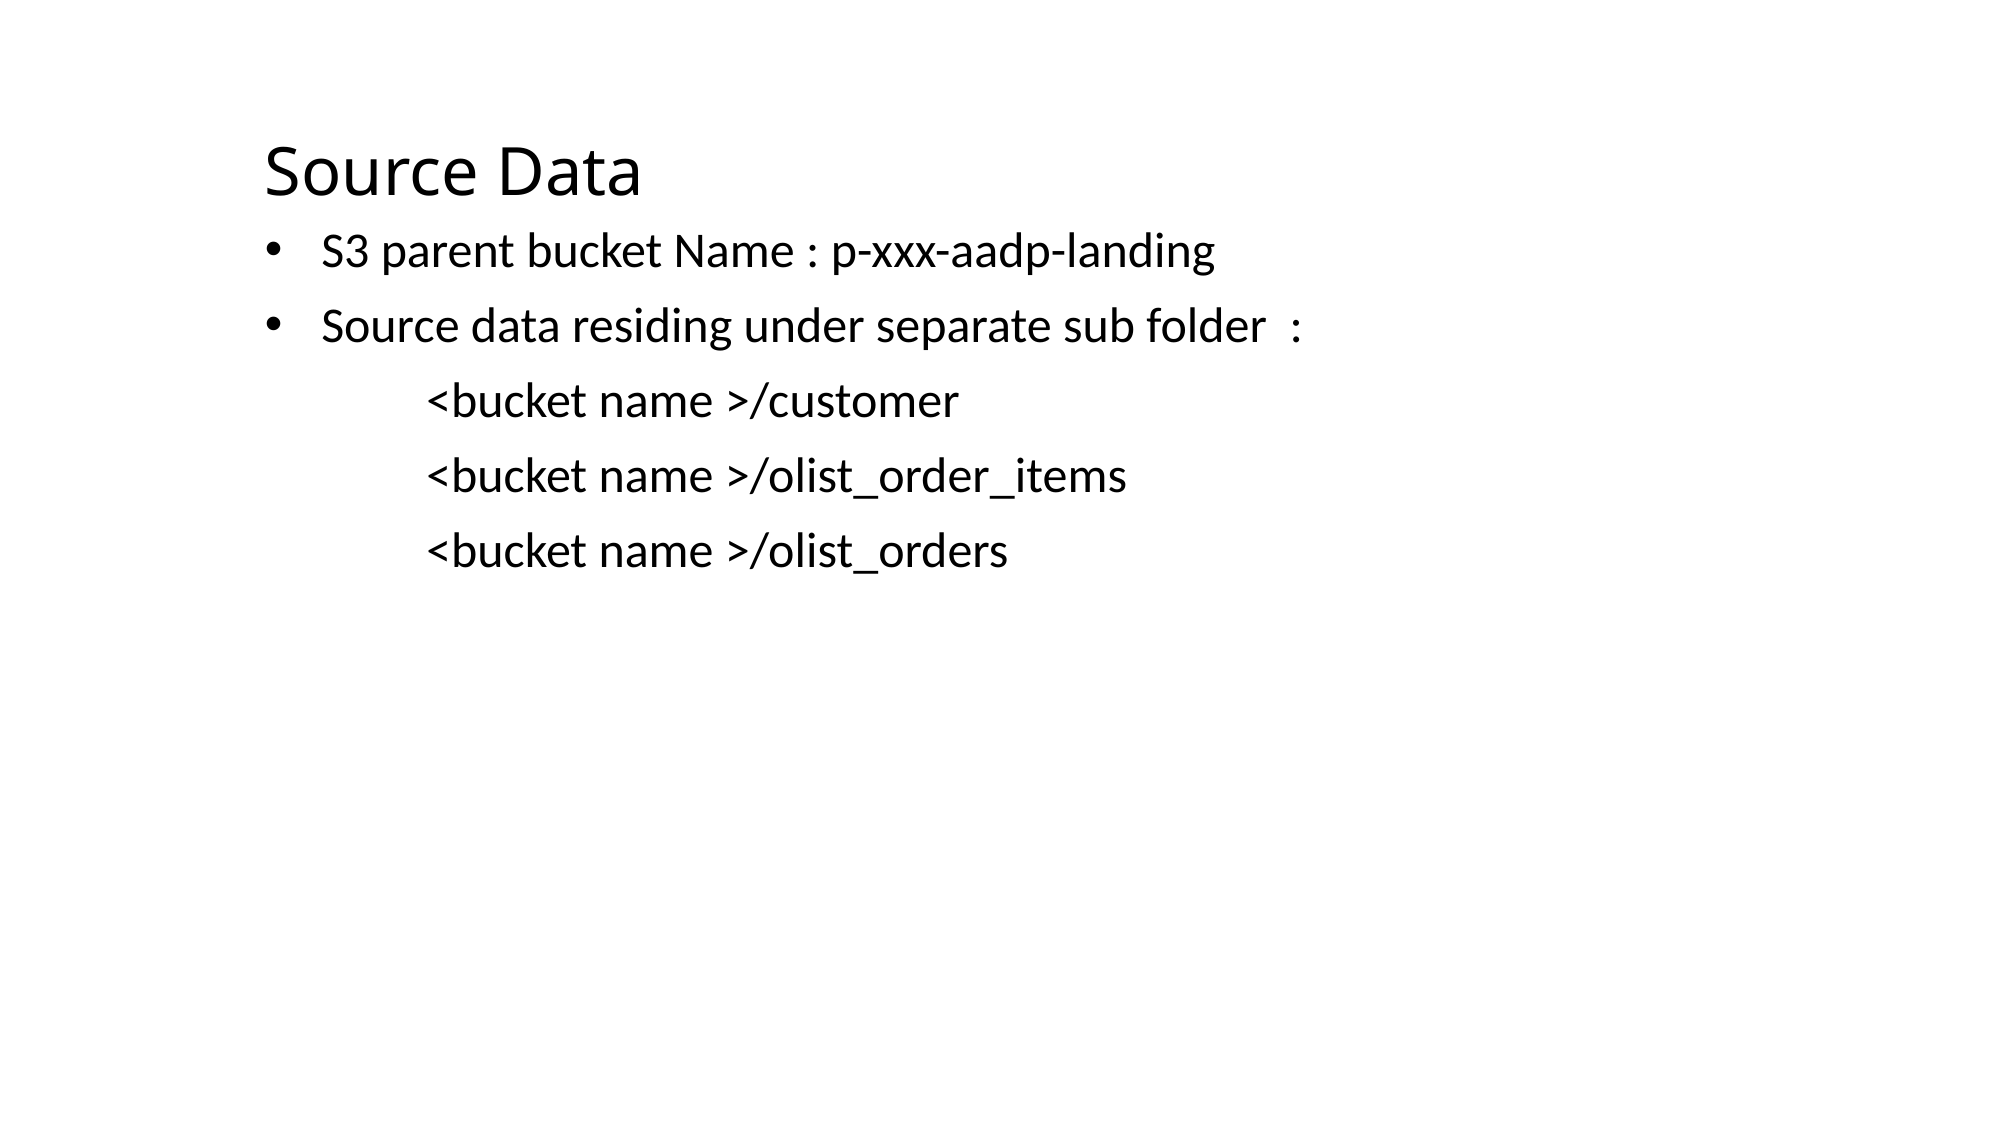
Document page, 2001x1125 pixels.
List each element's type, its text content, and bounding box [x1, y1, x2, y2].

title Source Data [249, 114, 956, 217]
subtitle S3 parent bucket Name : p-xxx-aadp-landing Source data residing under separate sub folder : <bucket name >/customer <bucket name >/olist_order_items <bucket name >/olist_orders [249, 217, 1750, 863]
